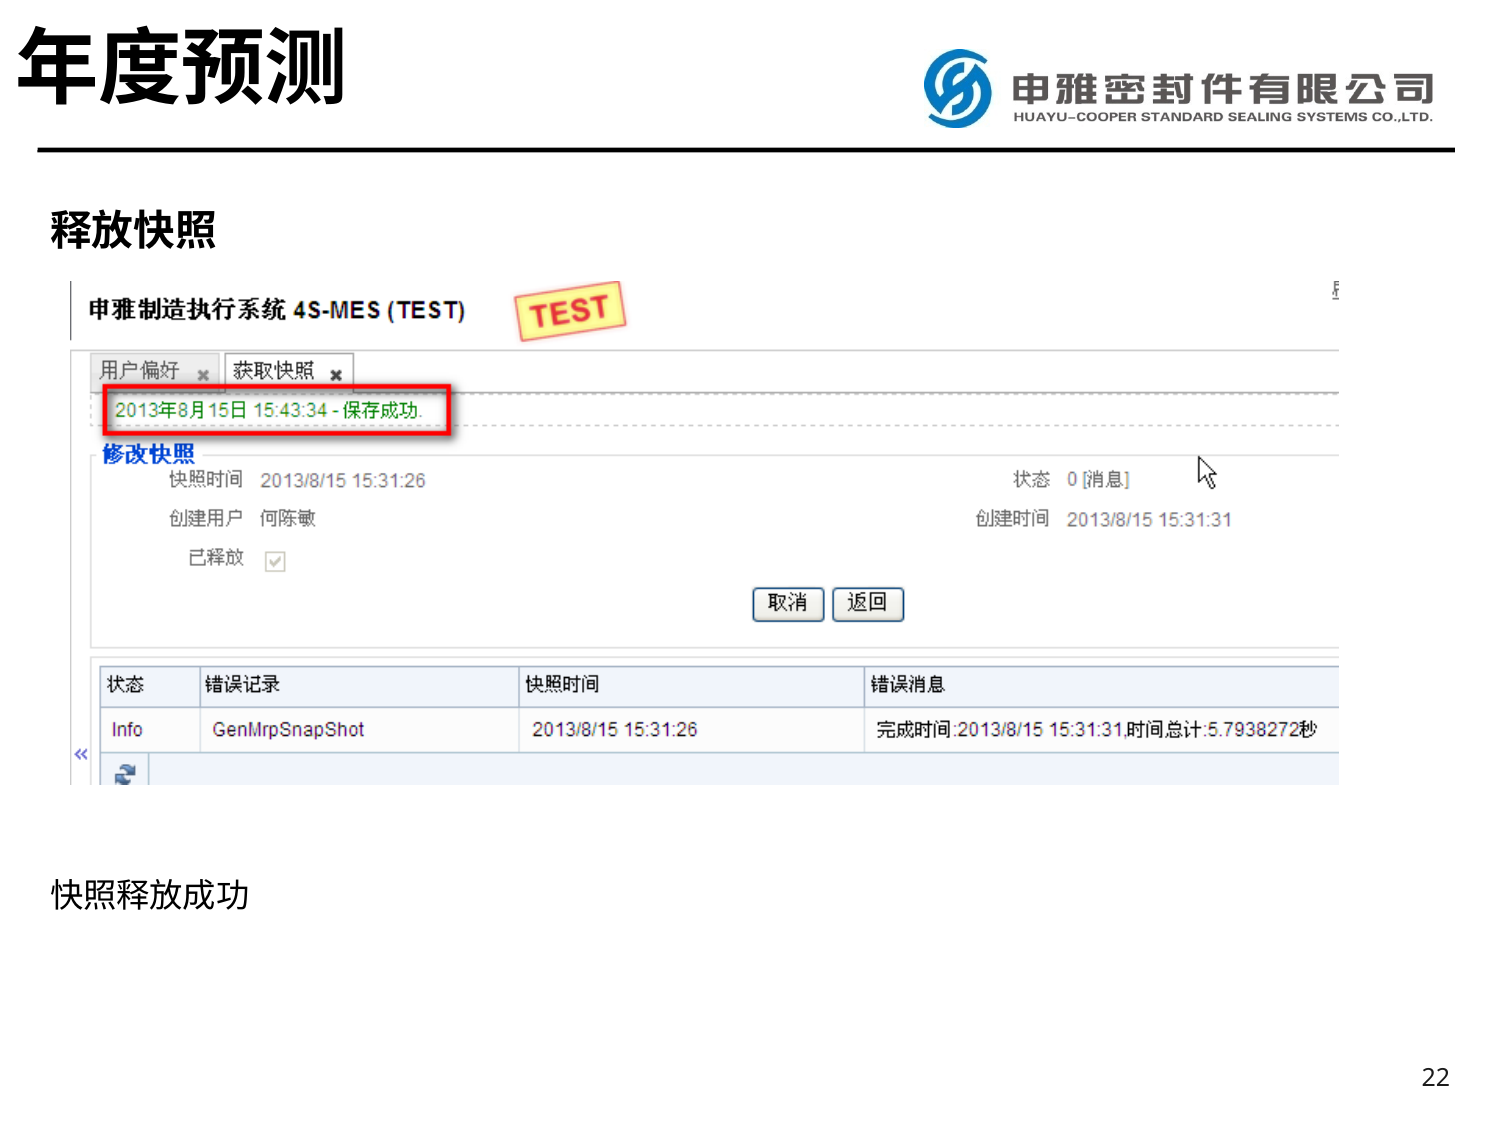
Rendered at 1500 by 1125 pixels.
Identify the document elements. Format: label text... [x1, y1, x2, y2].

picture [1425, 49, 1433, 128]
text_box 快照释放成功 [35, 867, 1454, 922]
title 年度预测 [0, 0, 1425, 129]
picture [70, 280, 1339, 785]
text_box 释放快照 [35, 164, 1461, 293]
